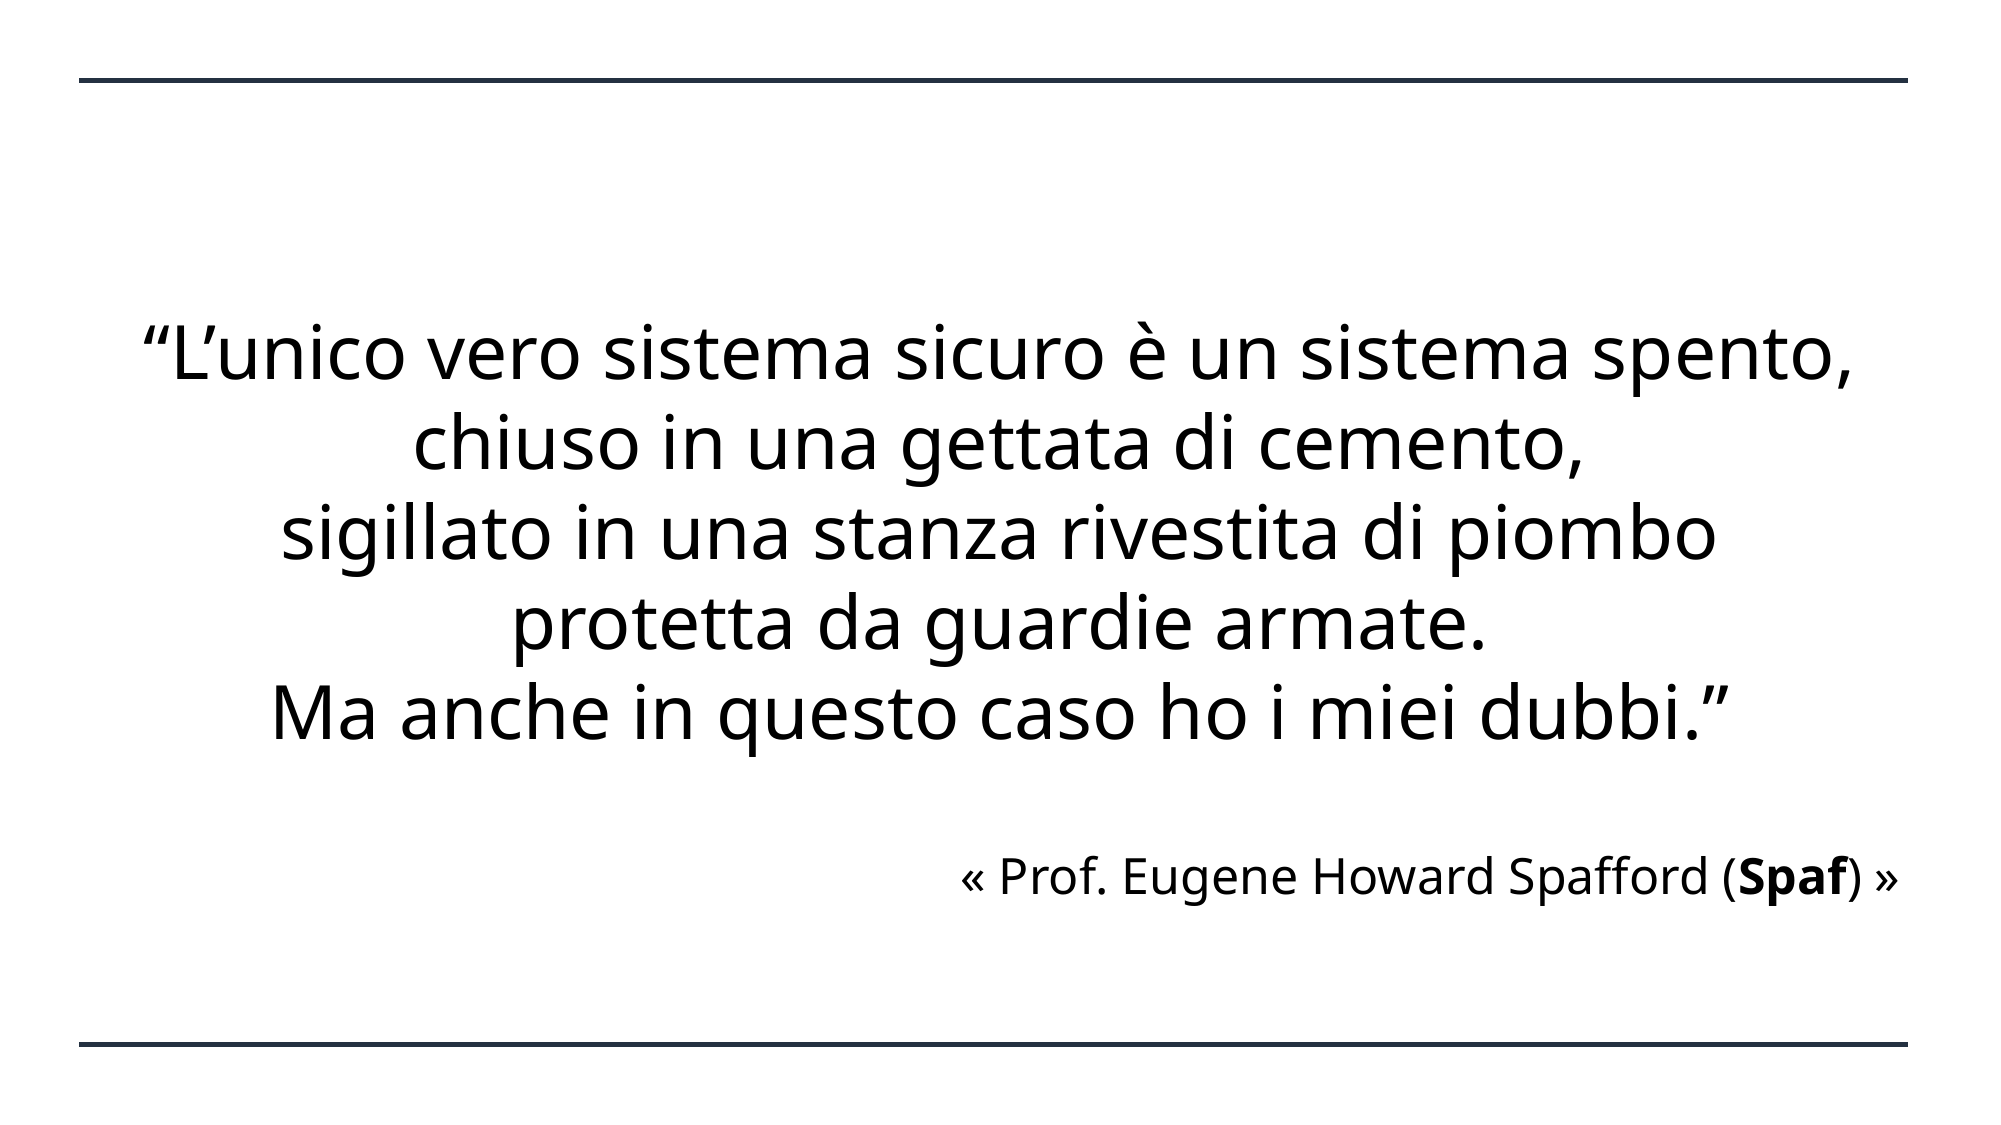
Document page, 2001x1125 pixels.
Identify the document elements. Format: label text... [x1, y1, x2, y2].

text_box “L’unico vero sistema sicuro è un sistema spento, chiuso in una gettata di cemento, sigillato in una stanza rivestita di piombo protetta da guardie armate. Ma anche in questo caso ho i miei dubbi.” « Prof. Eugene Howard Spafford (Spaf) » [84, 297, 1916, 913]
